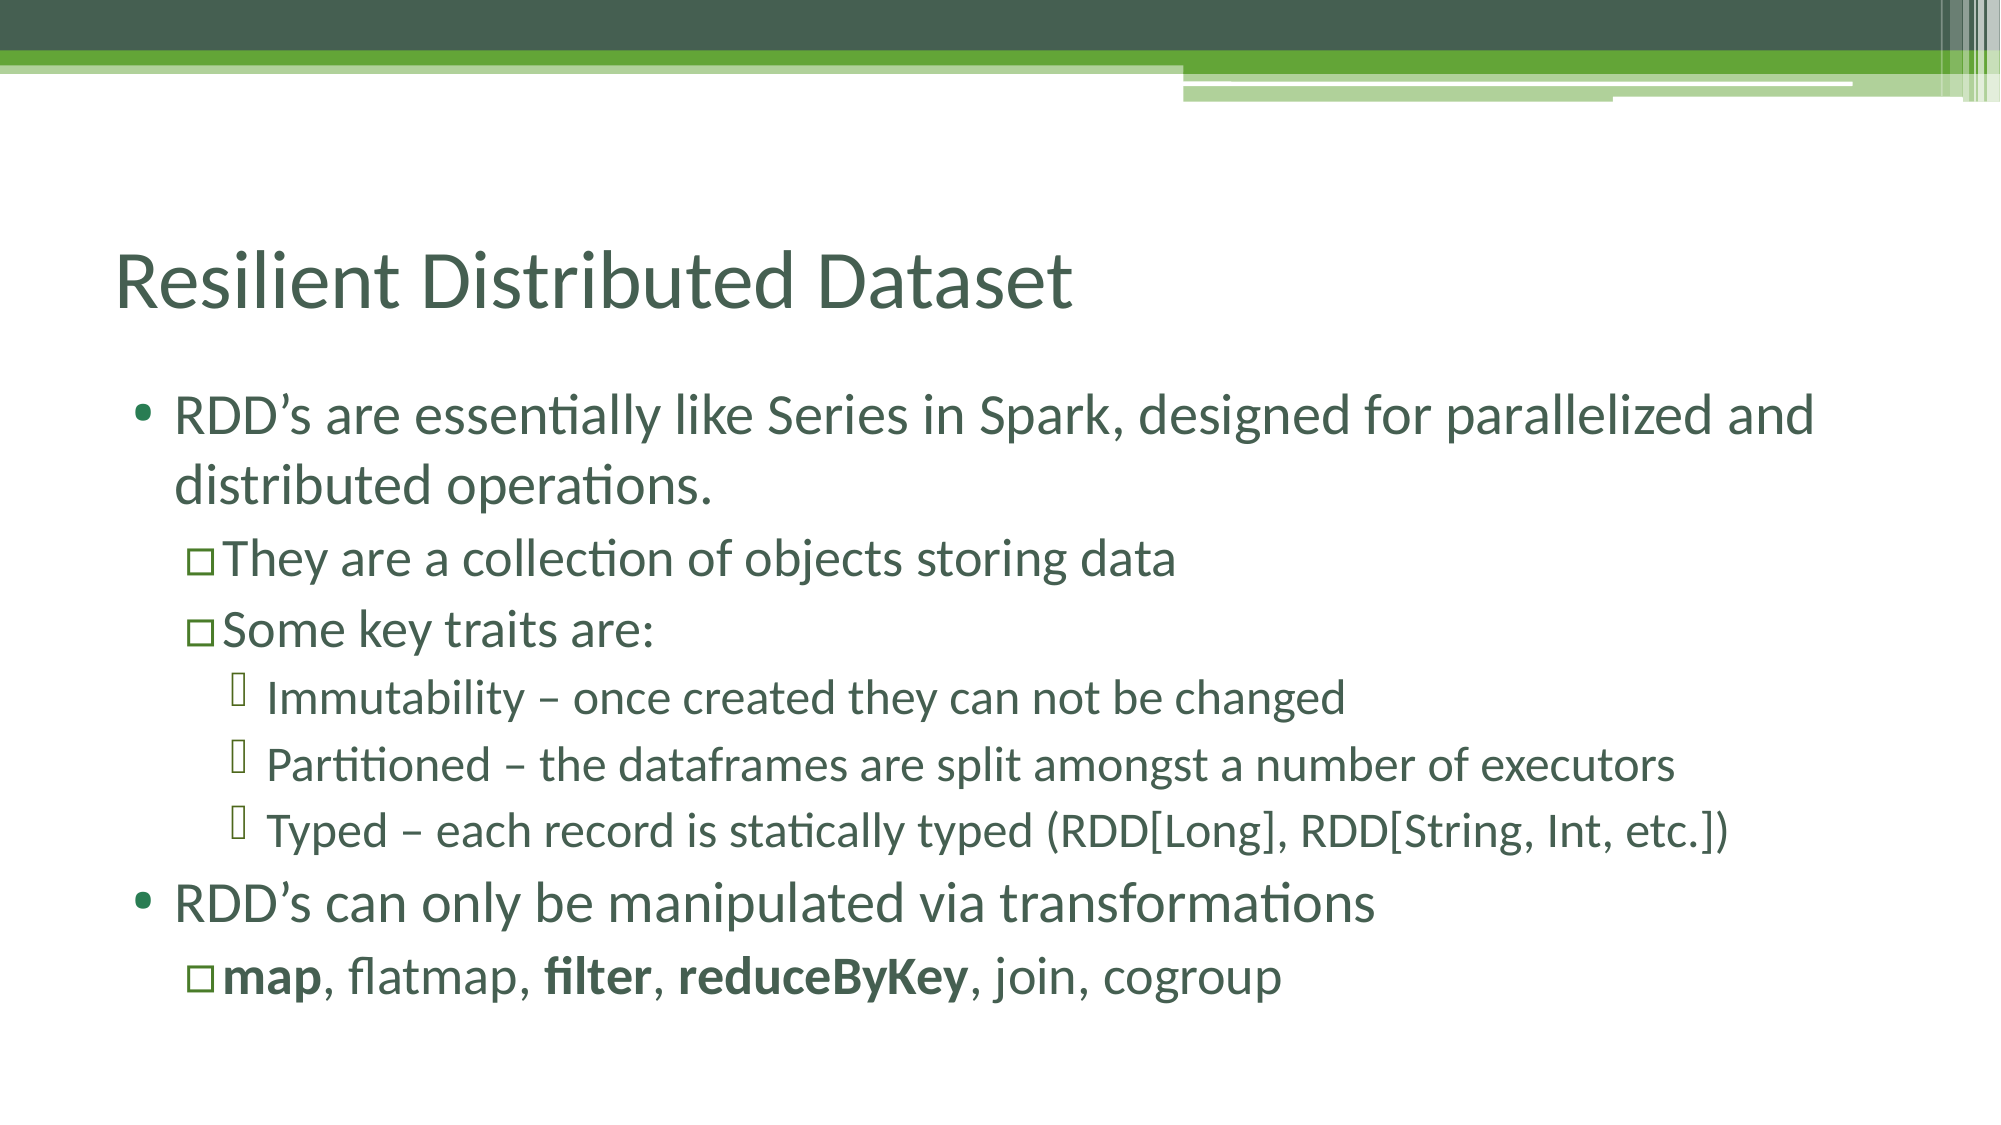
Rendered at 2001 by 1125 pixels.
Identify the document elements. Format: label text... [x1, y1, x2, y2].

title Resilient Distributed Dataset [99, 187, 1900, 363]
list RDD’s are essentially like Series in Spark, designed for parallelized and distributed operations. They are a collection of objects storing data Some key traits are: Immutability – once created they can not be changed Partitioned – the dataframes are split amongst a number of executors Typed – each record is statically typed (RDD[Long], RDD[String, Int, etc.]) RDD’s can only be manipulated via transformations map, flatmap, filter, reduceByKey, join, cogroup [99, 368, 1900, 1079]
